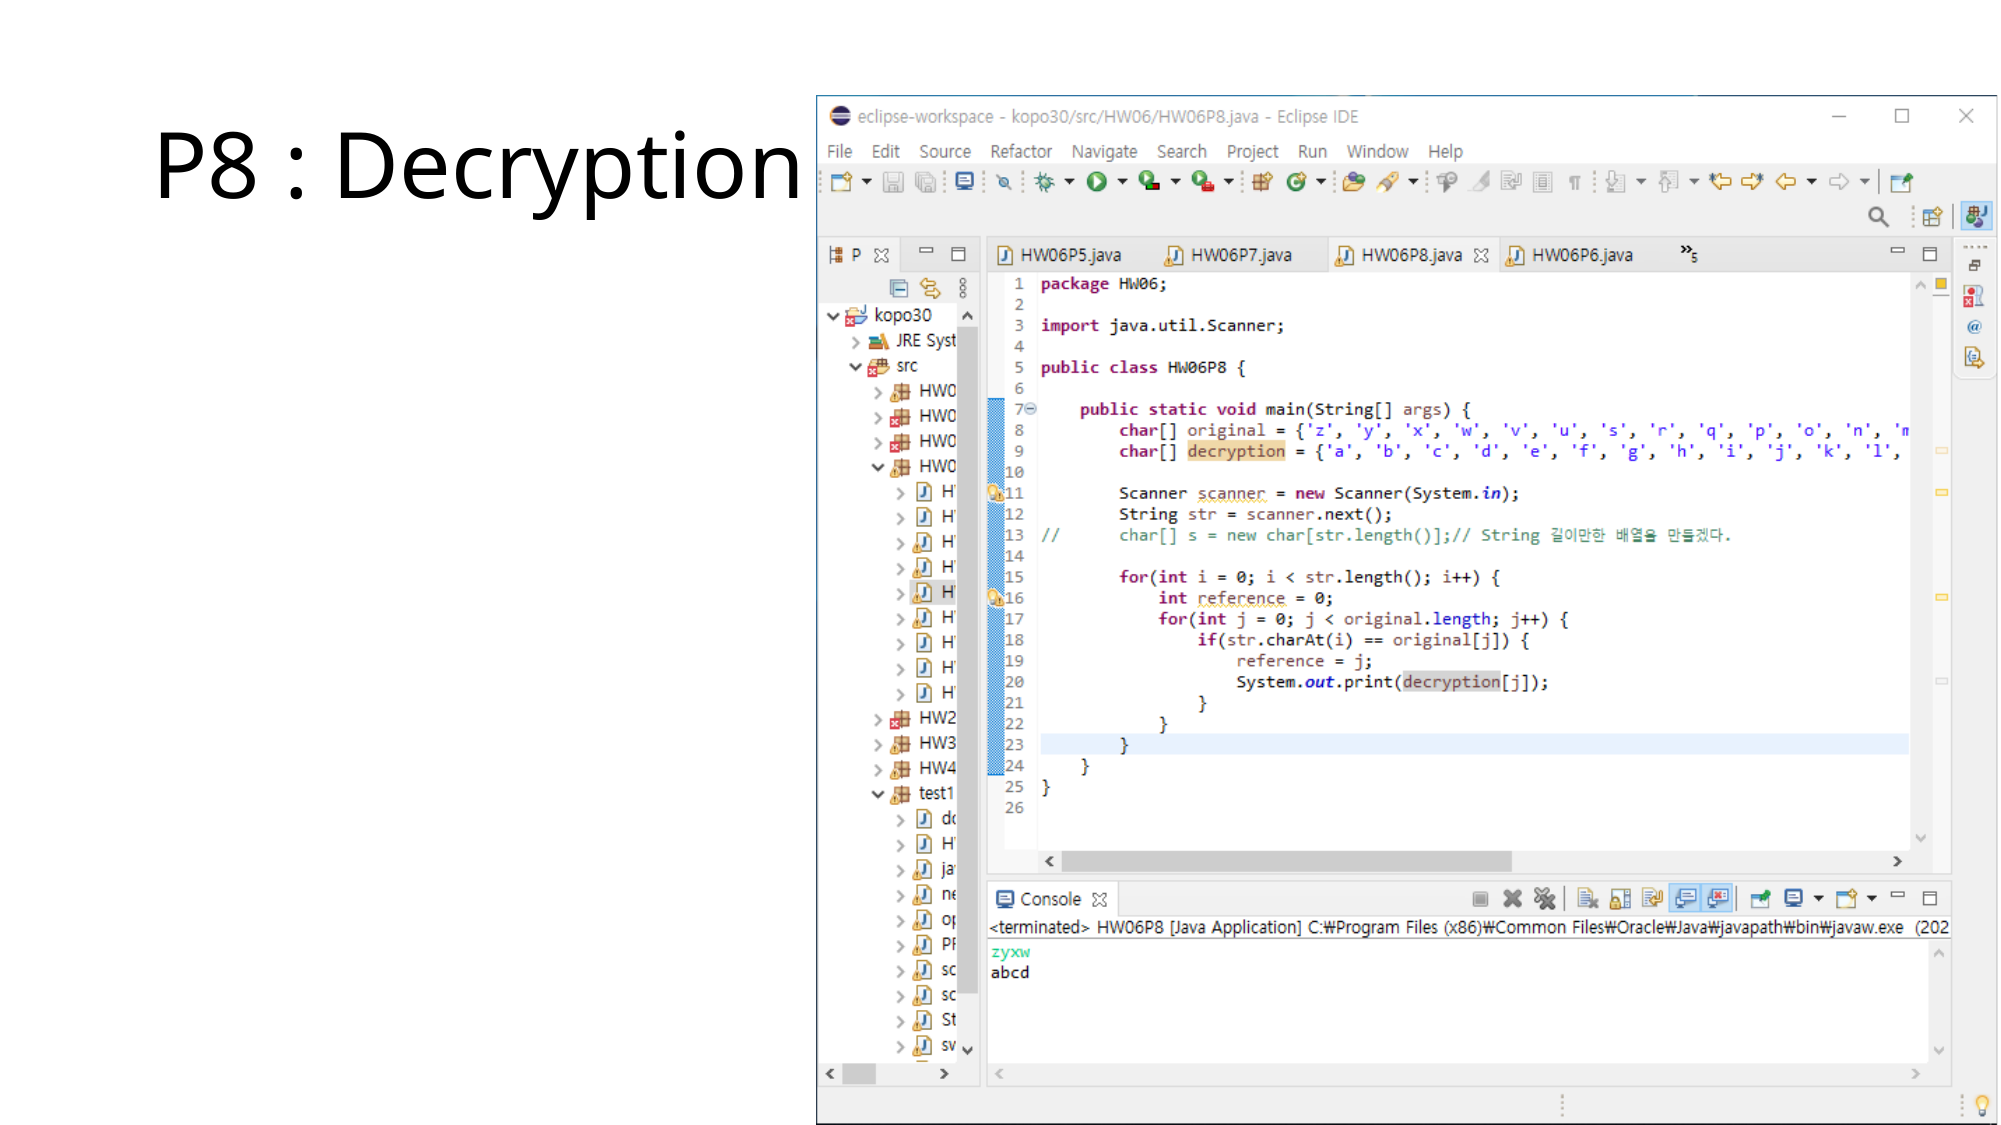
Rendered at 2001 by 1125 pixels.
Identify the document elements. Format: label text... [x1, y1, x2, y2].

title P8 : Decryption [137, 59, 1863, 278]
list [816, 95, 2000, 1125]
